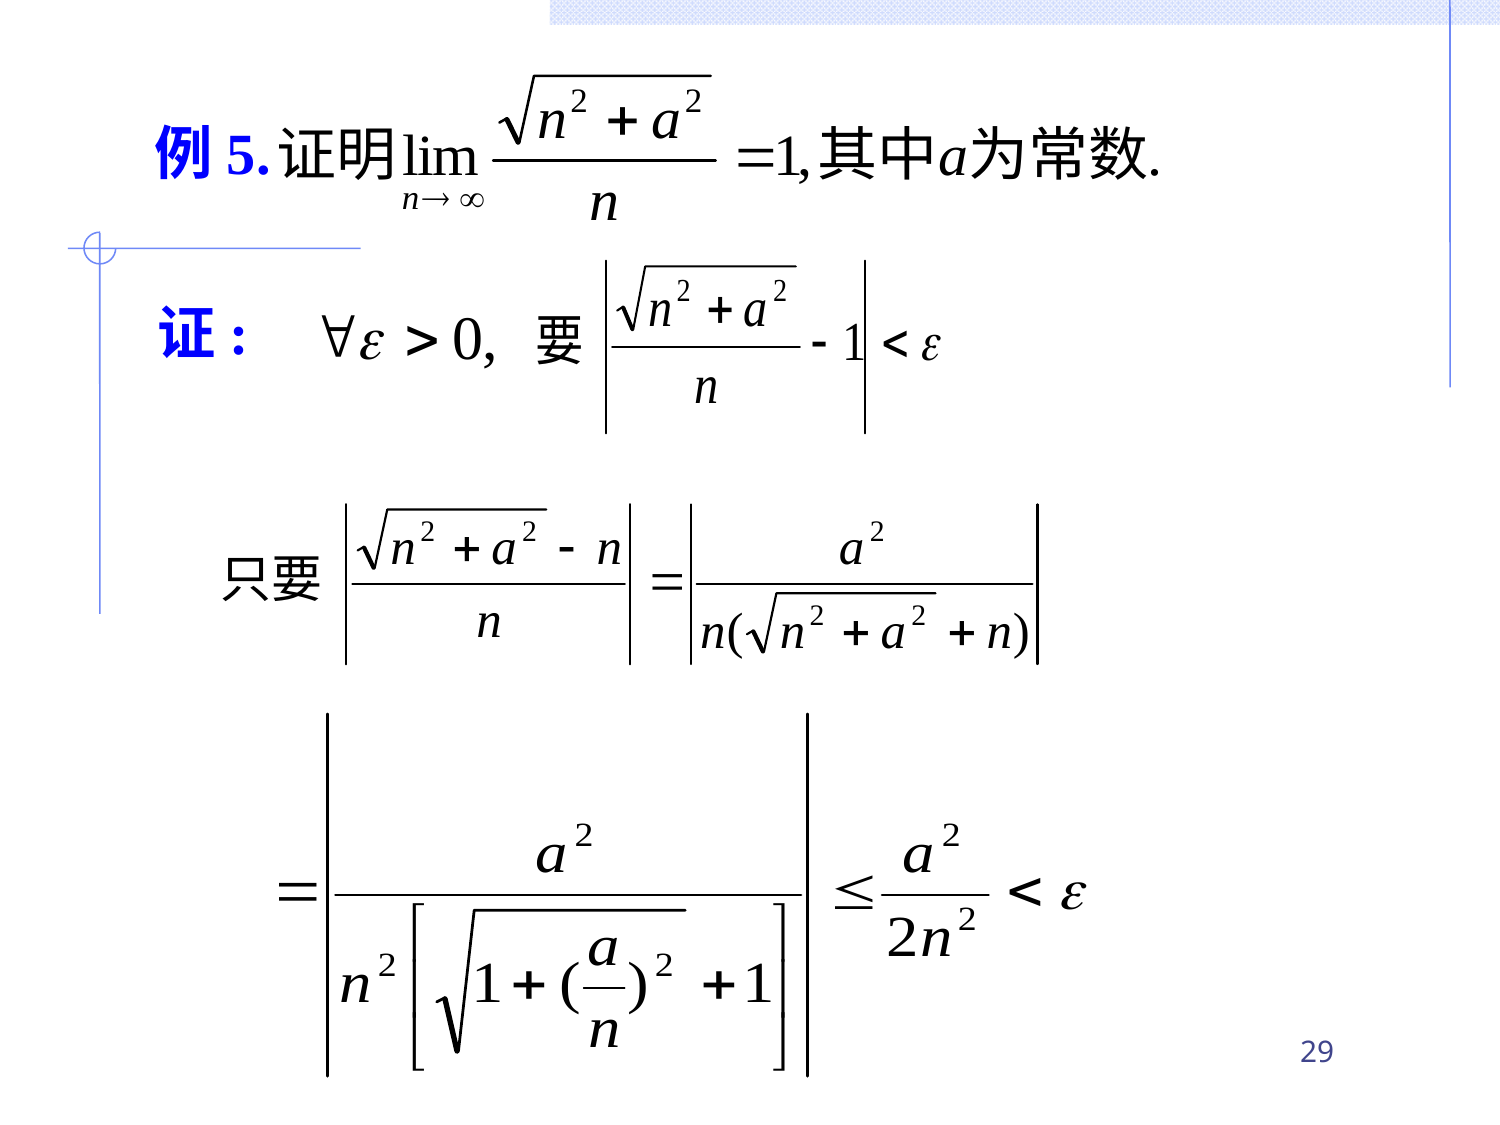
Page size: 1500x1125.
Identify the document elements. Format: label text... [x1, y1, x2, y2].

text_box 例5. [139, 109, 262, 195]
picture [549, 0, 1449, 25]
slide_number 29 [1074, 1024, 1388, 1101]
picture [1451, 0, 1500, 25]
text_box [304, 302, 506, 386]
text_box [530, 250, 955, 444]
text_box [262, 700, 1106, 1090]
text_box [214, 494, 1051, 674]
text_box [267, 62, 1169, 234]
text_box 证: [142, 288, 264, 374]
